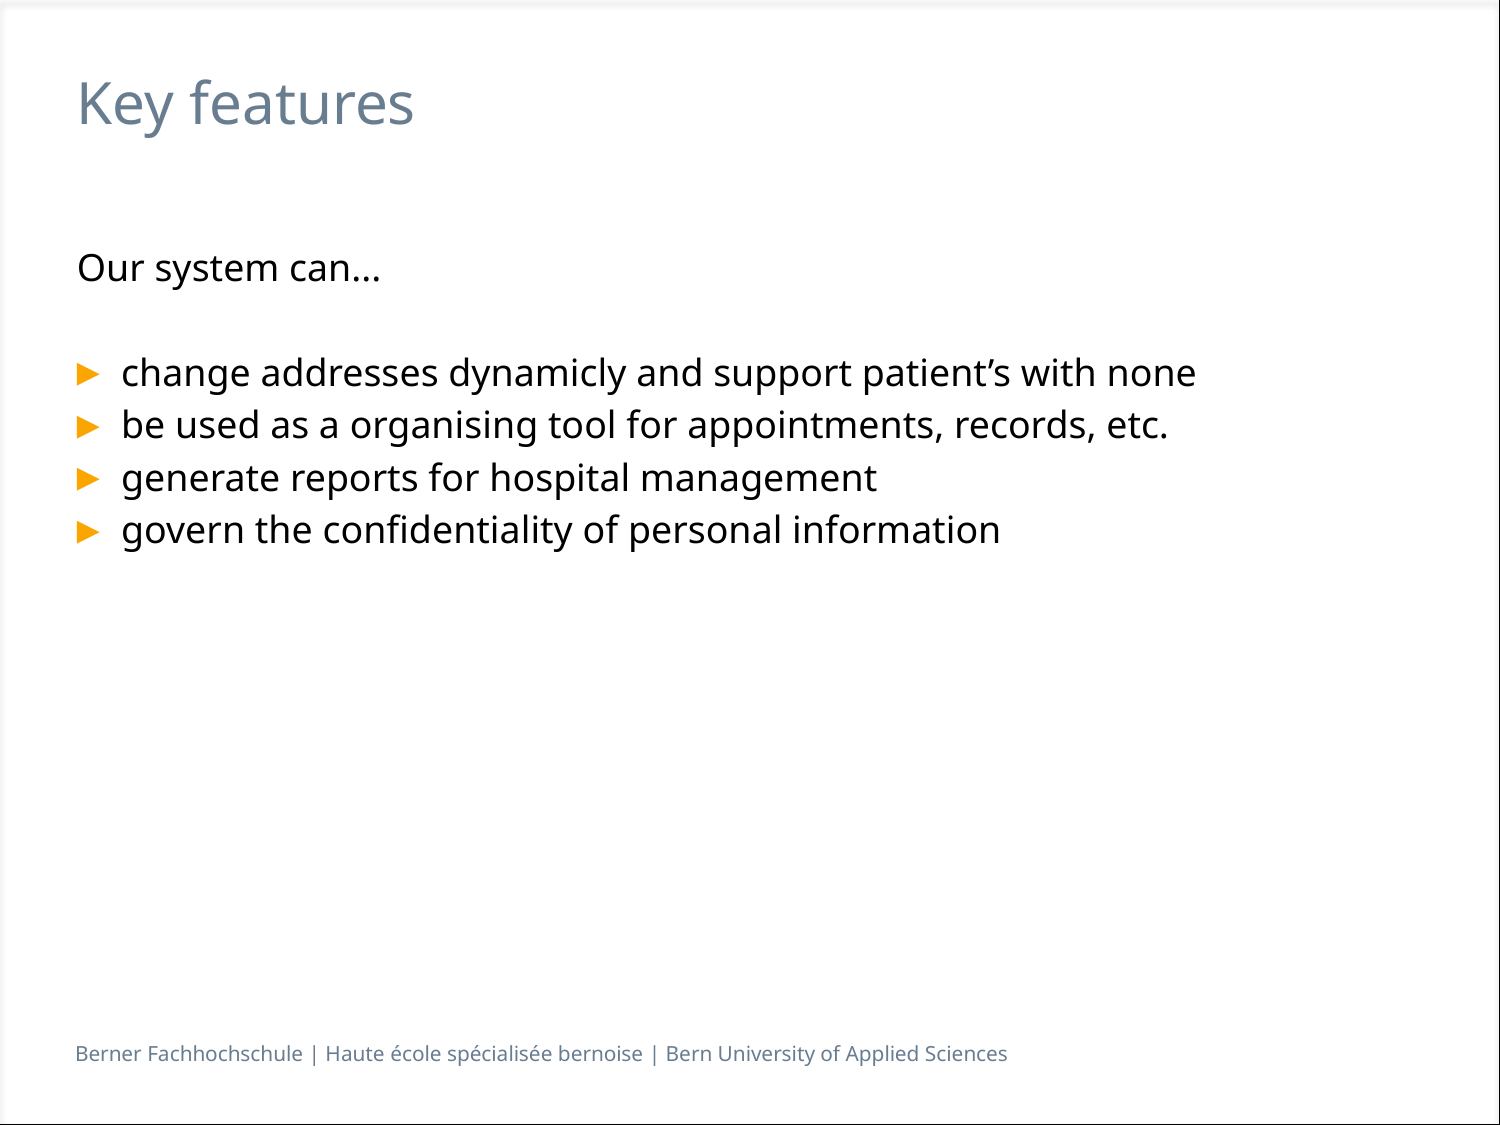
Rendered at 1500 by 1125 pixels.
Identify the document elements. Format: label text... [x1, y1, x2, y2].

title Key features [76, 59, 1406, 204]
list Our system can... change addresses dynamicly and support patient’s with none be used as a organising tool for appointments, records, etc. generate reports for hospital management govern the confidentiality of personal information [76, 236, 1406, 1004]
